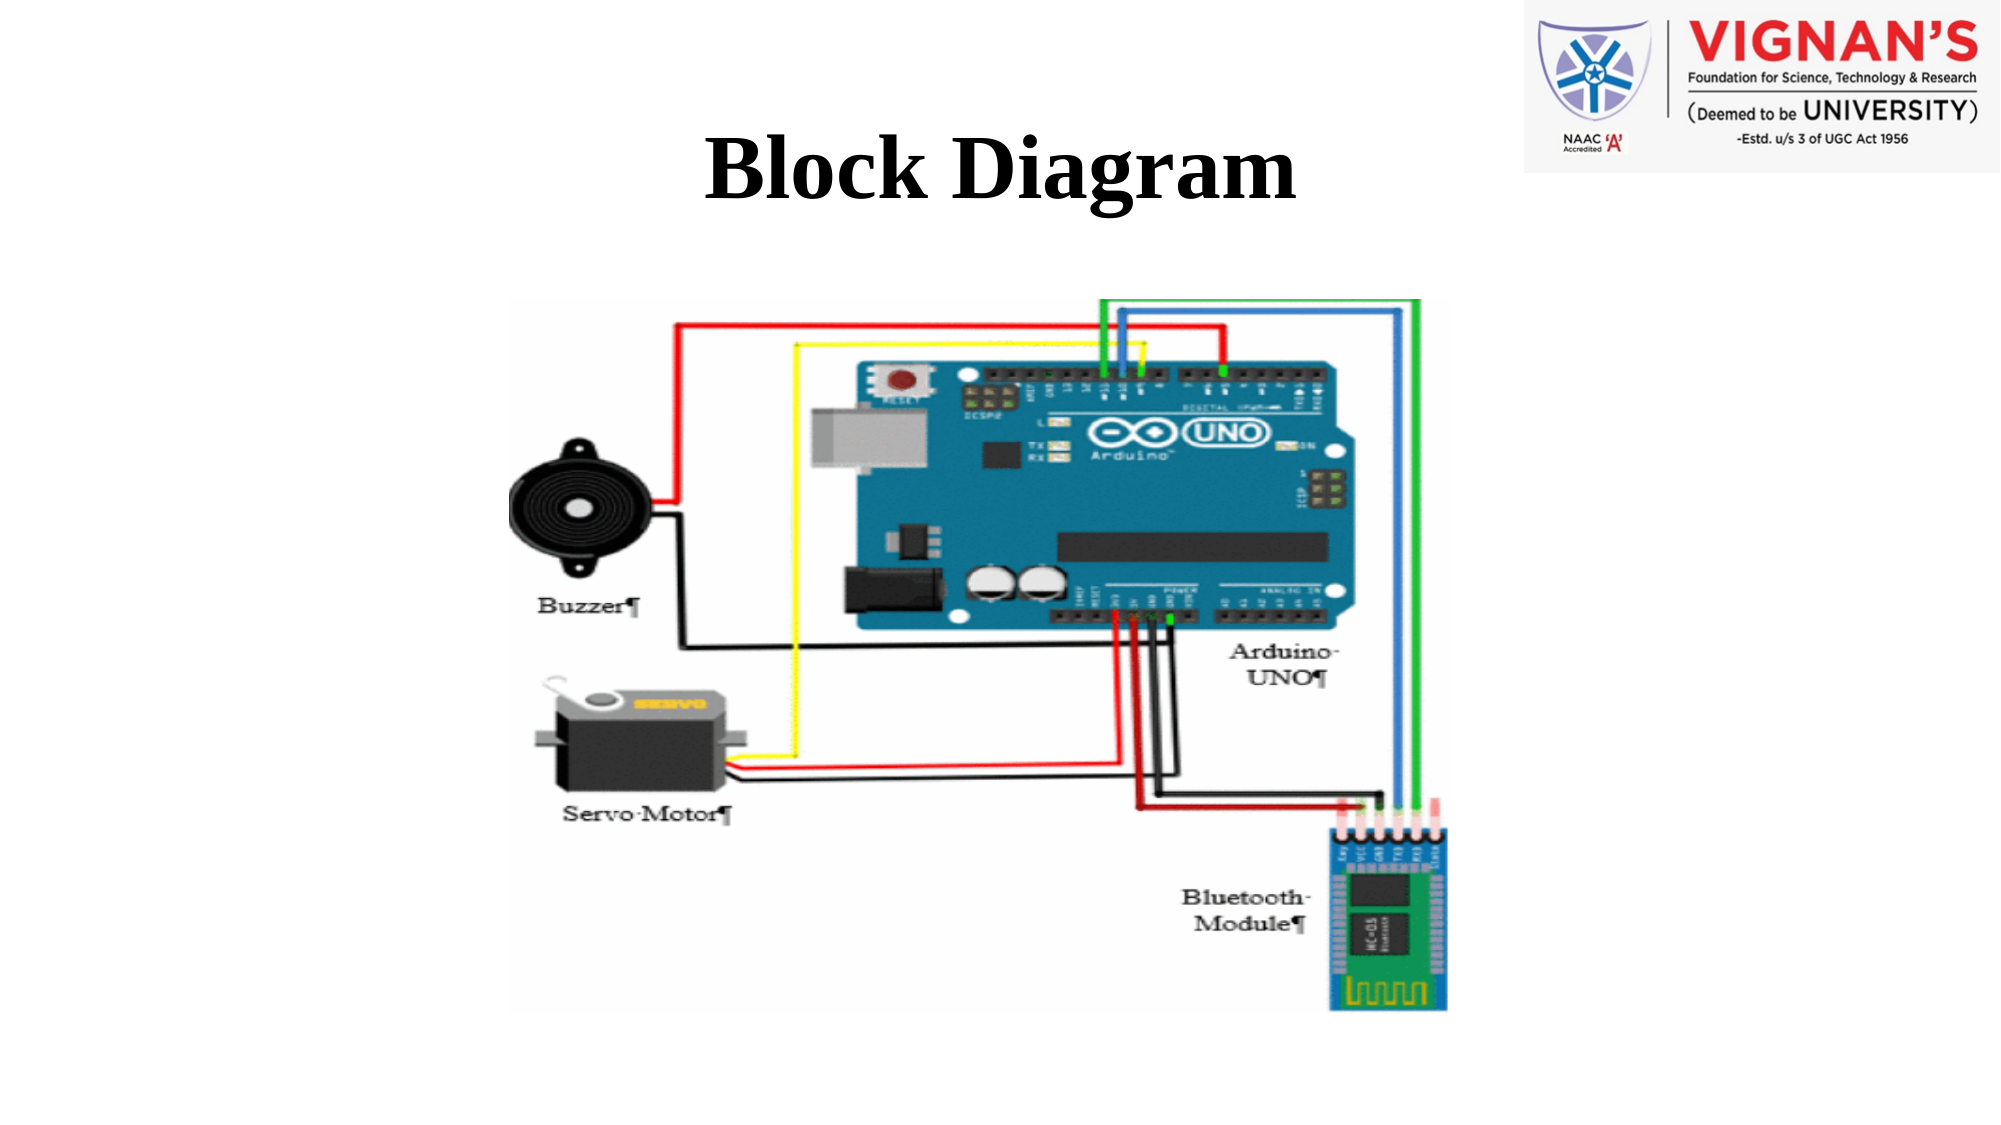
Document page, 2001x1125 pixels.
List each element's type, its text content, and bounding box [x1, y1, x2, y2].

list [509, 299, 1450, 1014]
picture [1524, 0, 2000, 173]
title Block Diagram [137, 59, 1863, 278]
